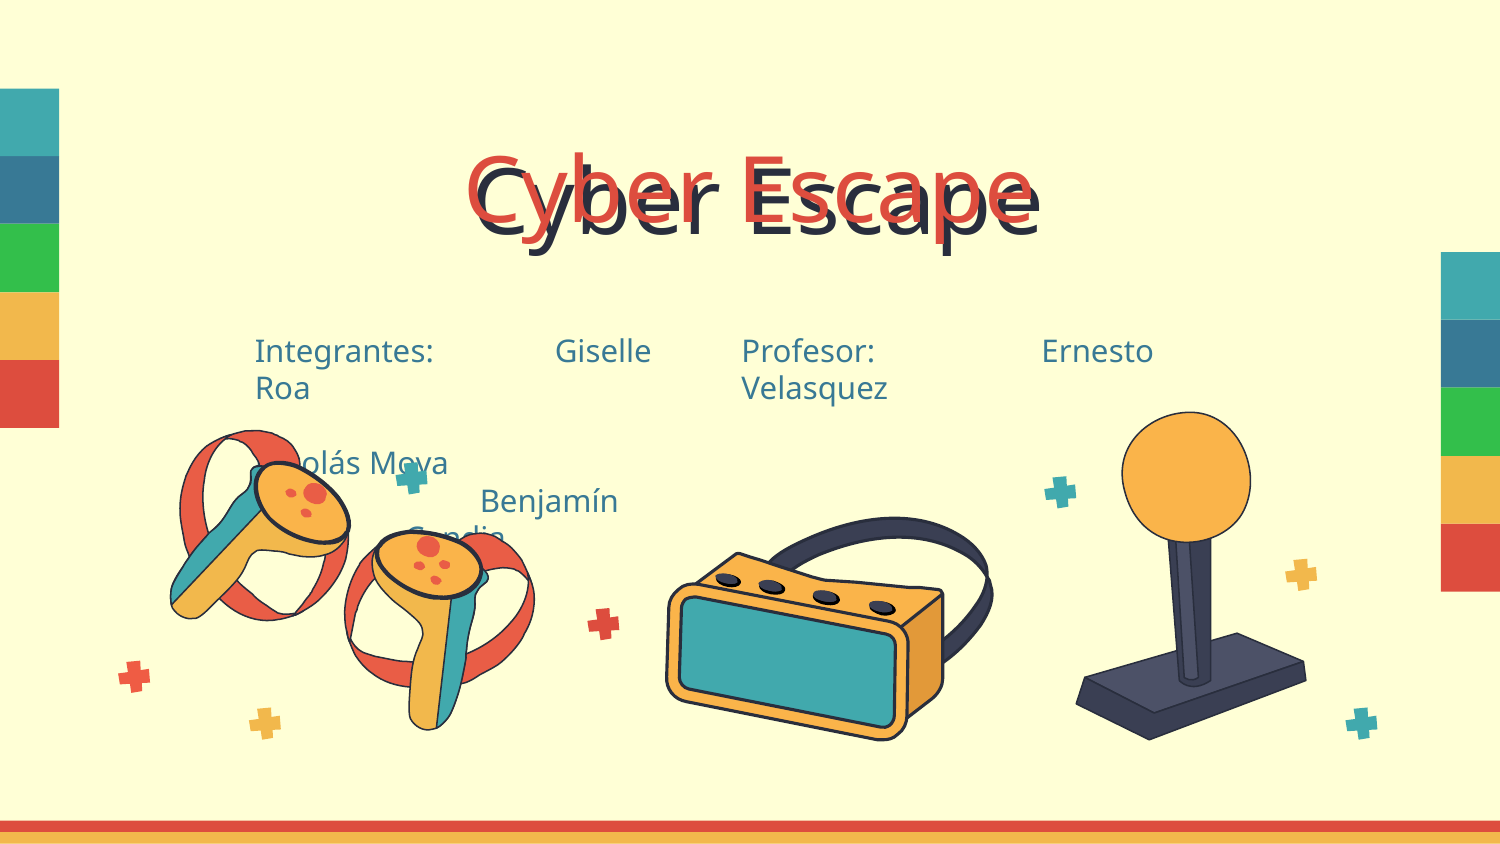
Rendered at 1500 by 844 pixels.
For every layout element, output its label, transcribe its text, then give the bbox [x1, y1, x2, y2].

subtitle Profesor: Ernesto Velasquez [726, 316, 1233, 455]
title Cyber Escape [162, 11, 1354, 268]
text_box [1075, 409, 1307, 460]
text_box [165, 450, 538, 460]
title Cyber Escape [154, 0, 1346, 257]
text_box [117, 461, 1378, 740]
subtitle Integrantes: Giselle Roa Nicolás Moya Benjamín Candia [239, 316, 722, 455]
